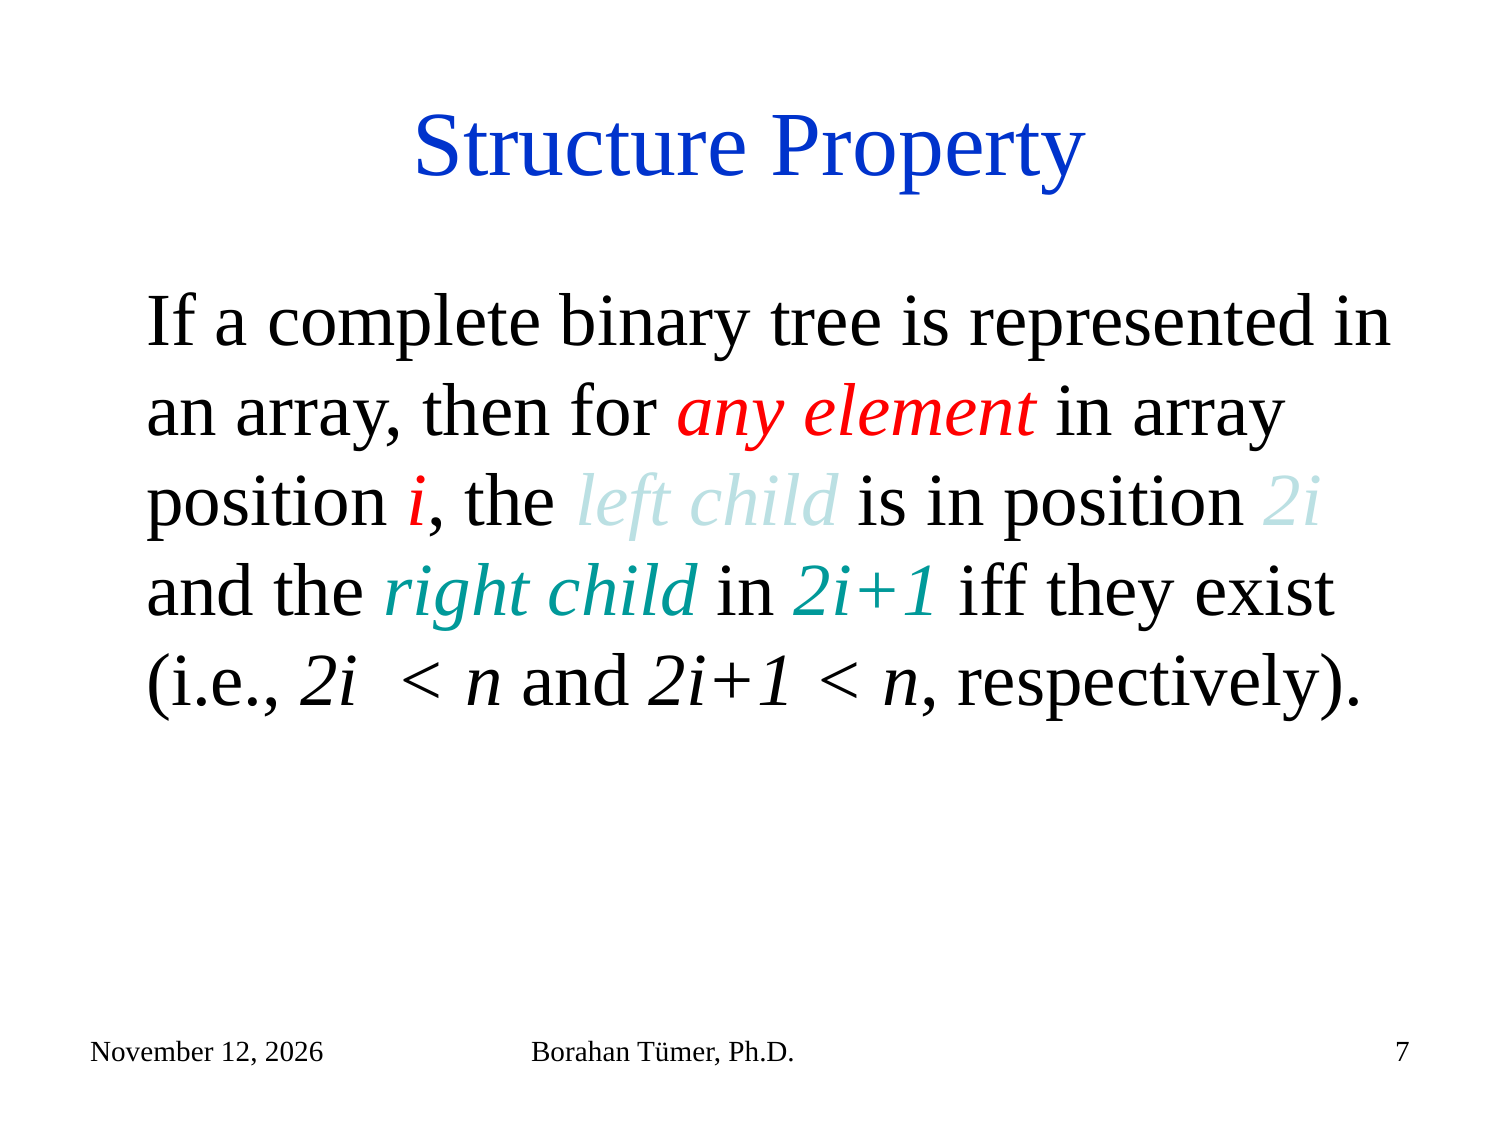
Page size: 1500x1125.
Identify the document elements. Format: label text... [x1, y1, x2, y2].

slide_number 7 [1074, 1024, 1425, 1103]
list If a complete binary tree is represented in an array, then for any element in array position i, the left child is in position 2i and the right child in 2i+1 iff they exist (i.e., 2i < n and 2i+1 < n, respectively). [75, 262, 1425, 1005]
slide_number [75, 1024, 425, 1103]
footer Borahan Tümer, Ph.D. [512, 1024, 988, 1103]
title Structure Property [75, 45, 1425, 233]
